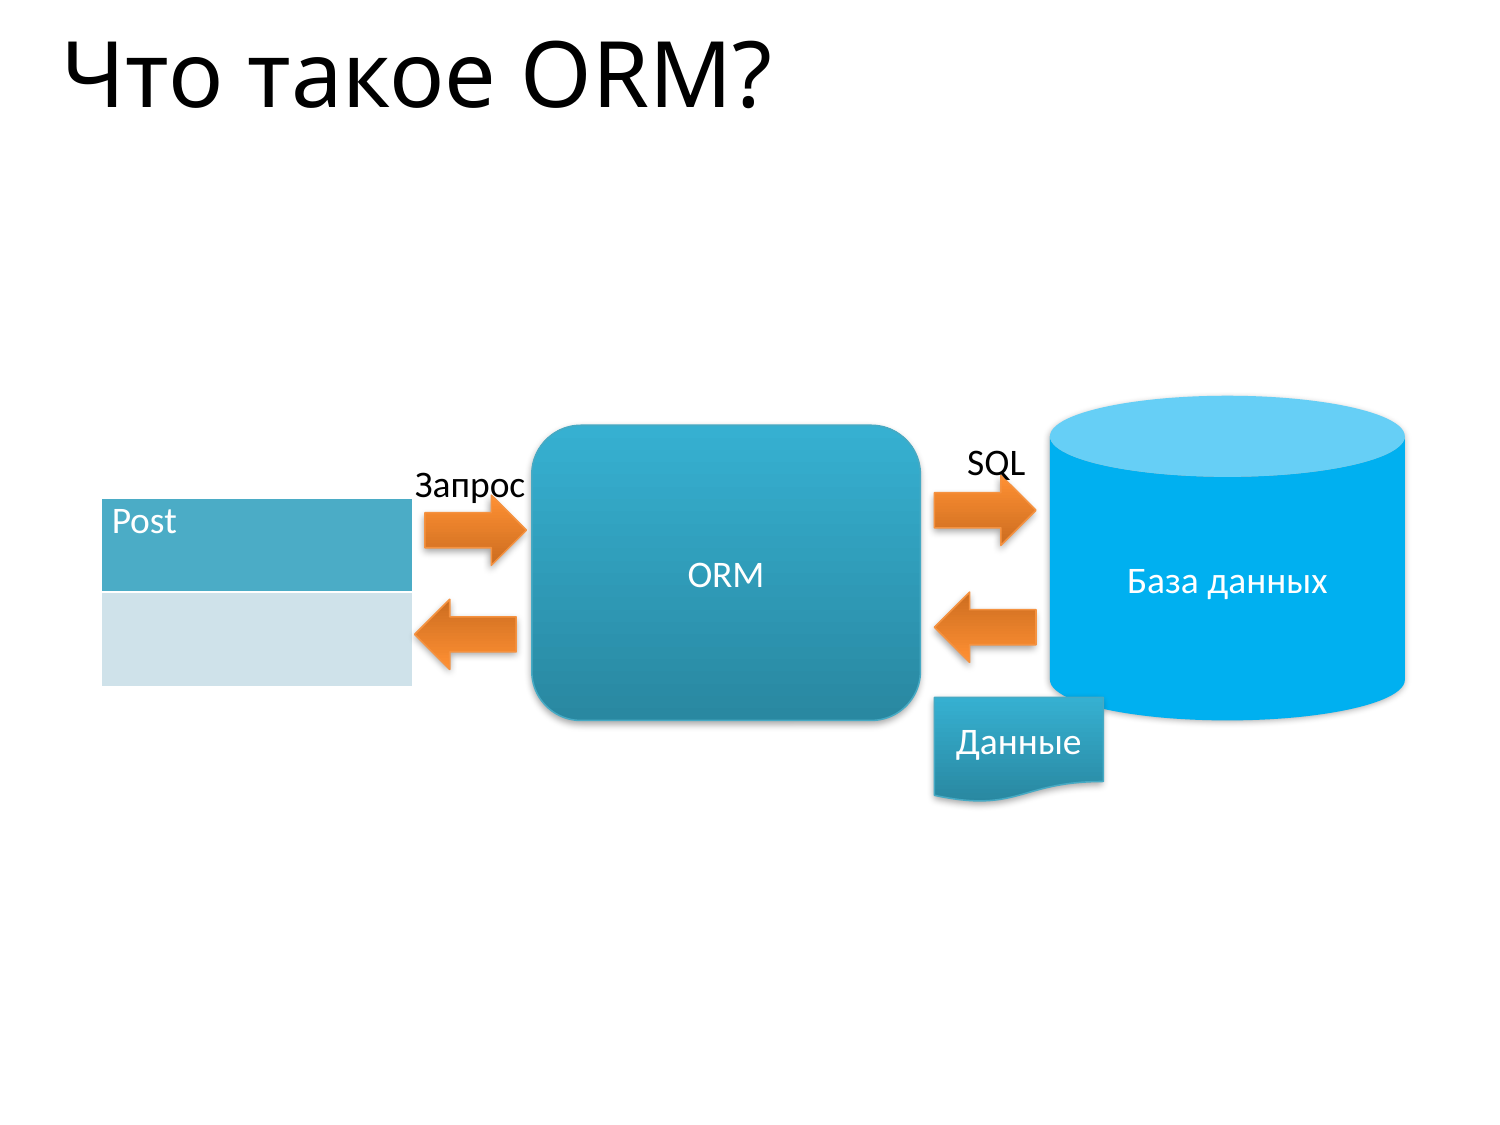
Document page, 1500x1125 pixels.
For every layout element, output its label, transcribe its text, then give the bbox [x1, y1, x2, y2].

title Что такое ORM? [46, 29, 1465, 205]
text_box SQL [952, 430, 1041, 491]
text_box [933, 591, 1037, 664]
text_box База данных [1049, 395, 1405, 721]
table_cell [102, 593, 412, 686]
text_box Запрос [400, 453, 541, 513]
table_header Post [102, 499, 412, 591]
text_box [414, 598, 517, 671]
text_box [424, 513, 527, 567]
text_box Данные [933, 696, 1105, 802]
text_box [933, 491, 1037, 547]
text_box ORM [531, 424, 922, 722]
